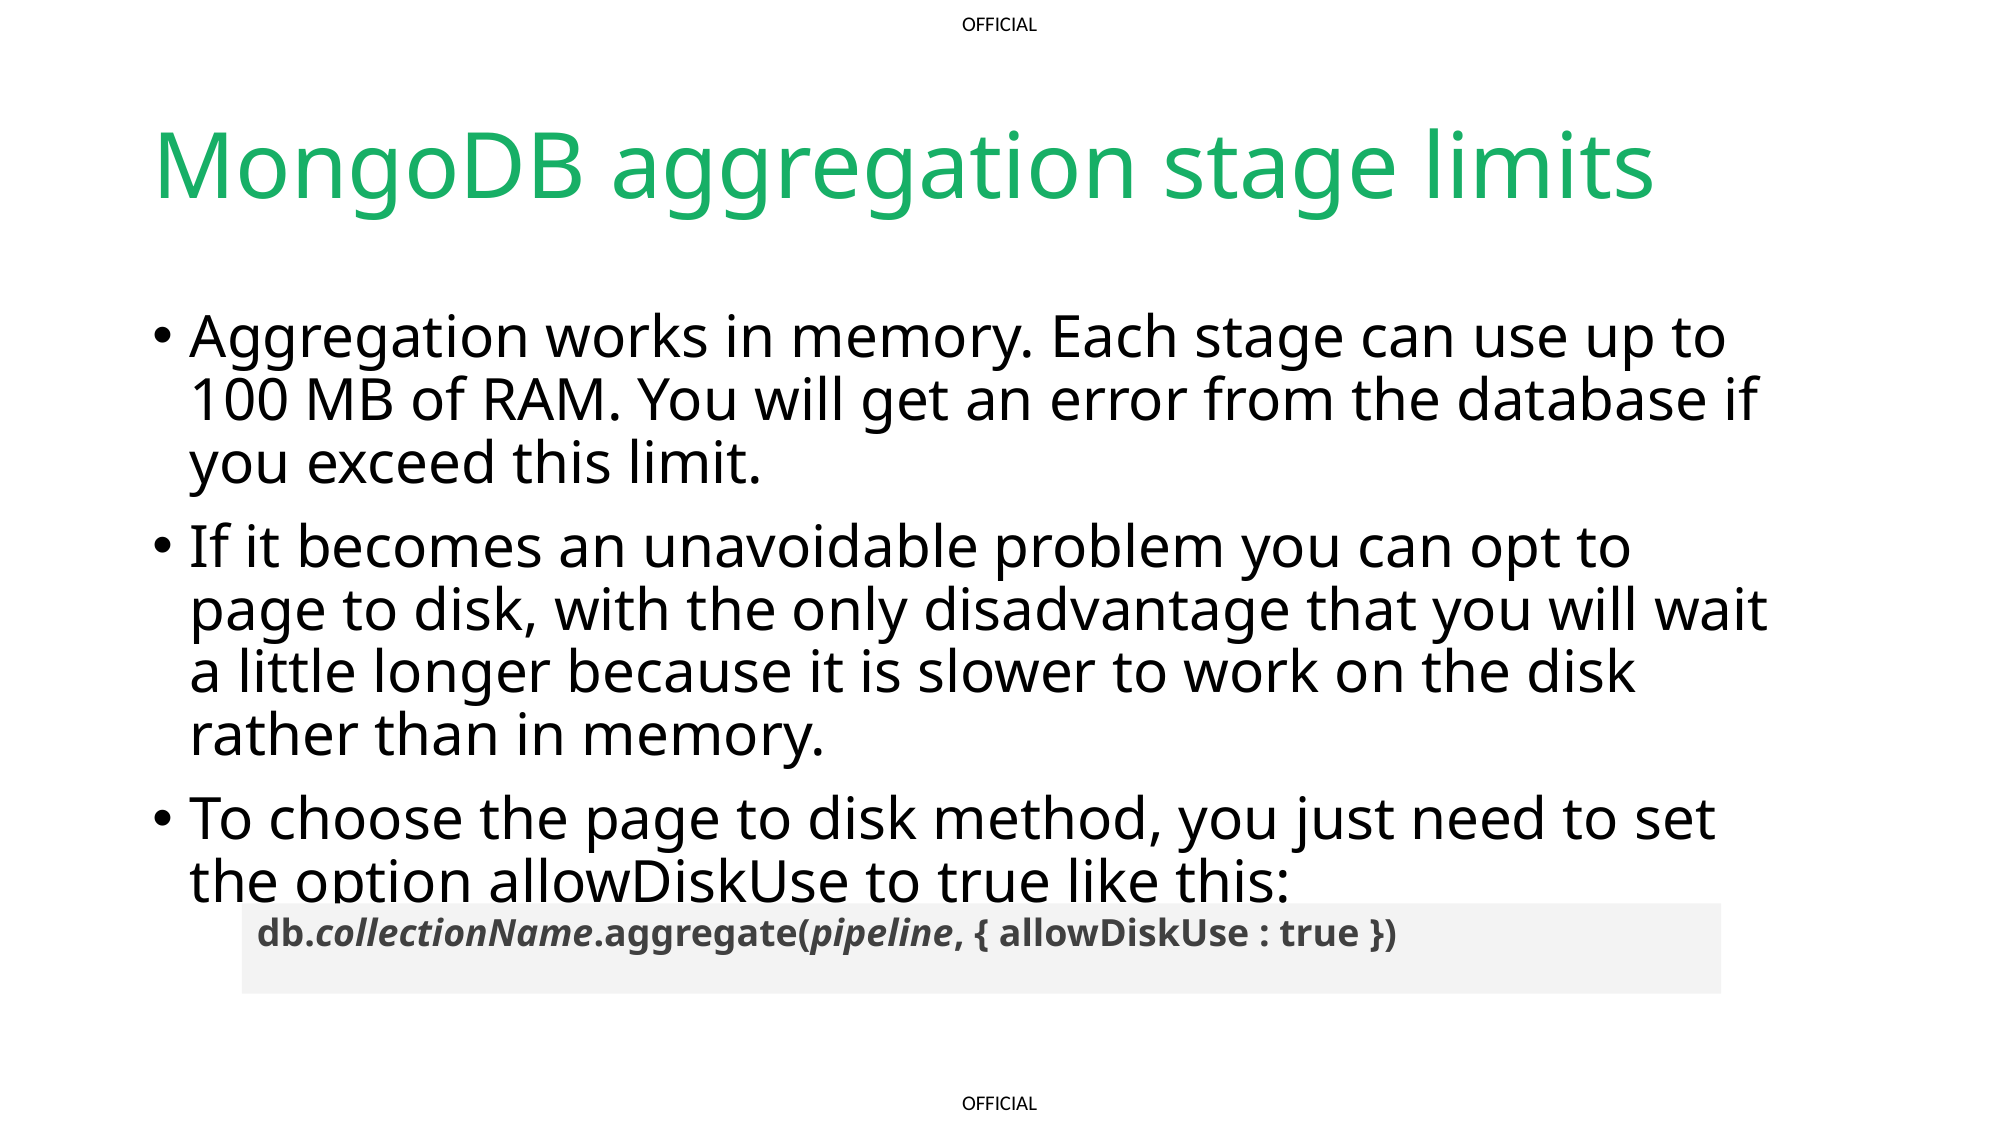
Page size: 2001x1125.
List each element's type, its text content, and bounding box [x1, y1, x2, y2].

title MongoDB aggregation stage limits [137, 59, 1863, 278]
text_box db.collectionName.aggregate(pipeline, { allowDiskUse : true }) [241, 903, 1722, 994]
list Aggregation works in memory. Each stage can use up to 100 MB of RAM. You will get an error from the database if you exceed this limit. If it becomes an unavoidable problem you can opt to page to disk, with the only disadvantage that you will wait a little longer because it is slower to work on the disk rather than in memory. To choose the page to disk method, you just need to set the option allowDiskUse to true like this: [137, 299, 1794, 1014]
